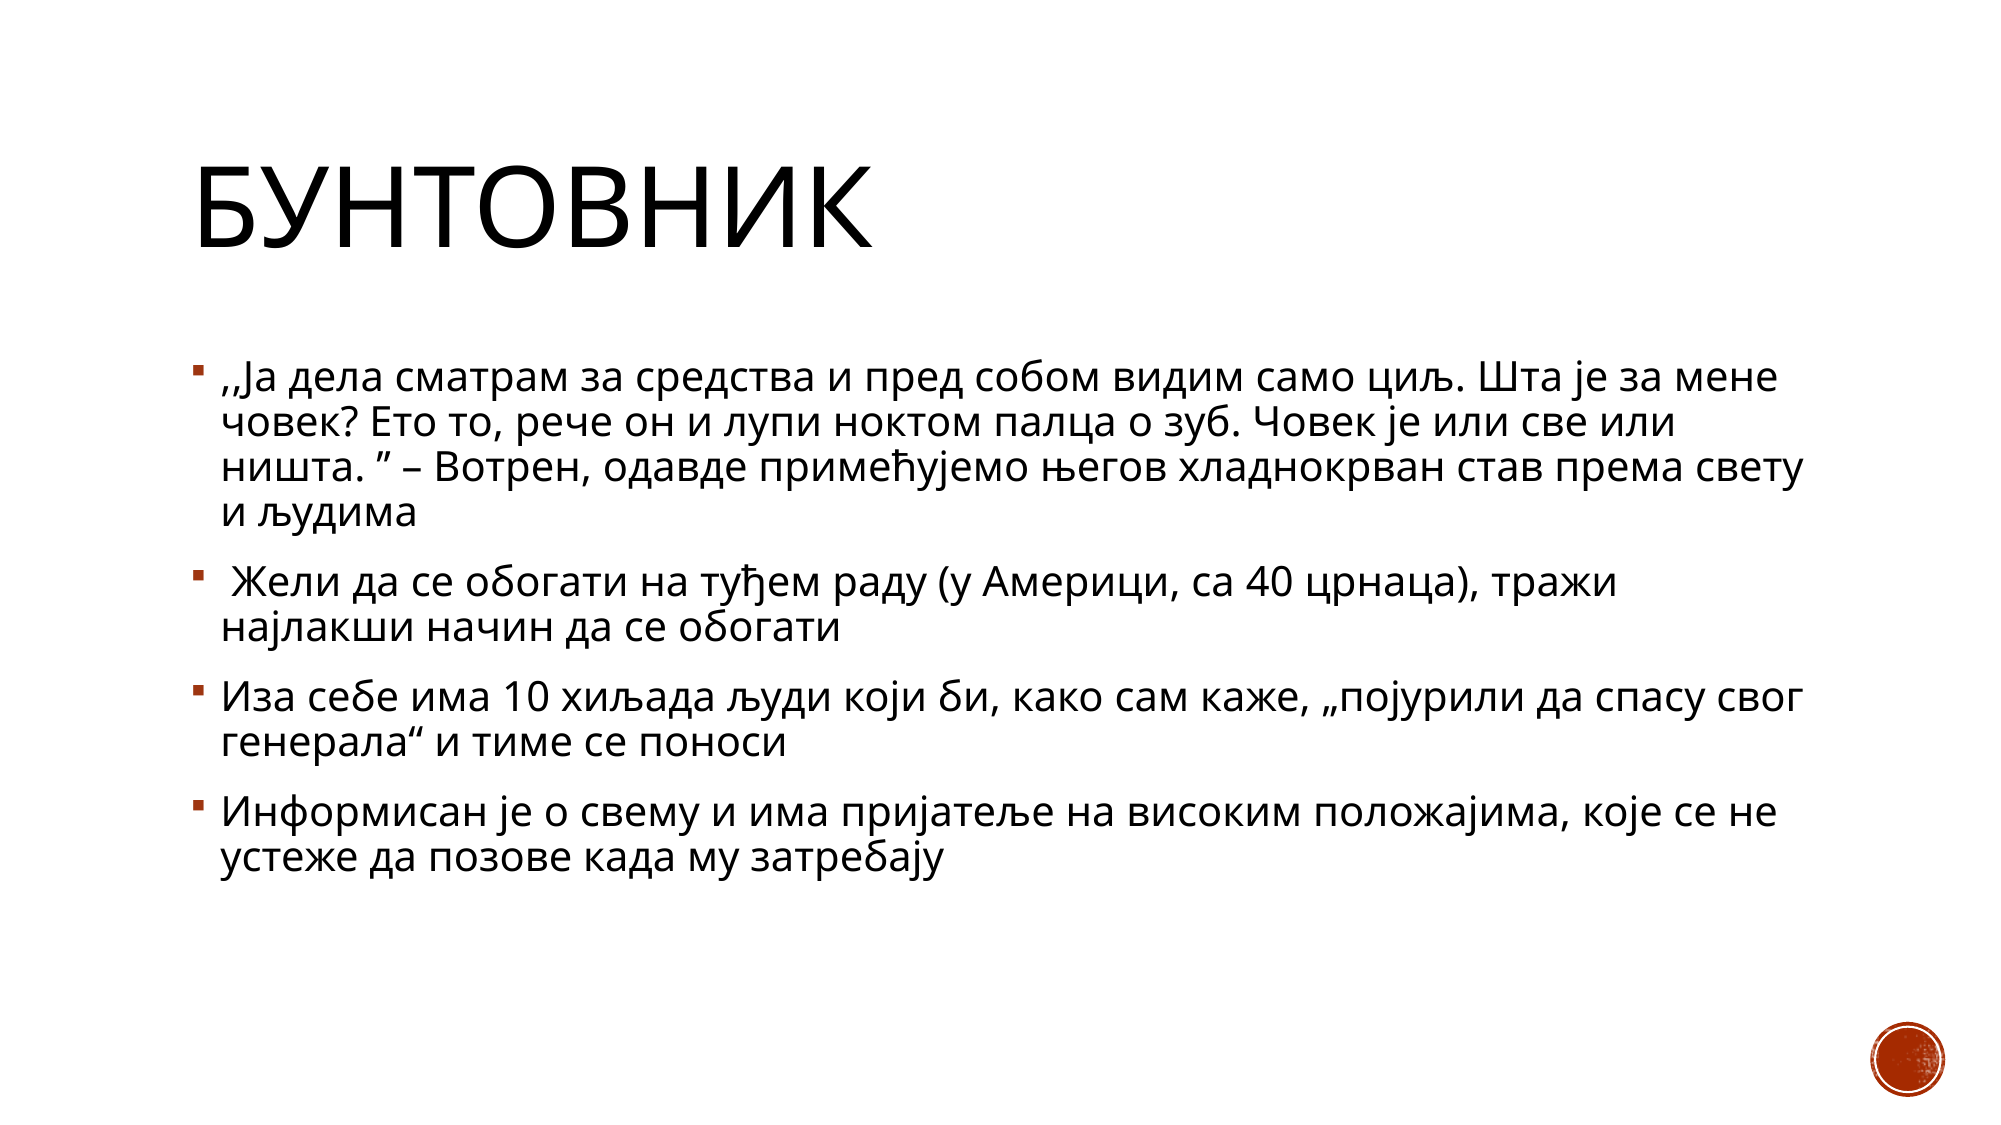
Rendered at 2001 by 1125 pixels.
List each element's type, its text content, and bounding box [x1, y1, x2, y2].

list ,,Ја дела сматрам за средства и пред собом видим само циљ. Шта је за мене човек? Ето то, рече он и лупи ноктом палца о зуб. Човек је или све или ништа. ’’ – Вотрен, одавде примећујемо његов хладнокрван став према свету и људима Жели да се обогати на туђем раду (у Америци, са 40 црнаца), тражи најлакши начин да се обогати Иза себе има 10 хиљада људи који би, како сам каже, „појурили да спасу свог генерала“ и тиме се поноси Информисан је о свему и има пријатеље на високим положајима, које се не устеже да позове када му затребају [175, 348, 1826, 1013]
title бунтовник [175, 79, 1826, 344]
